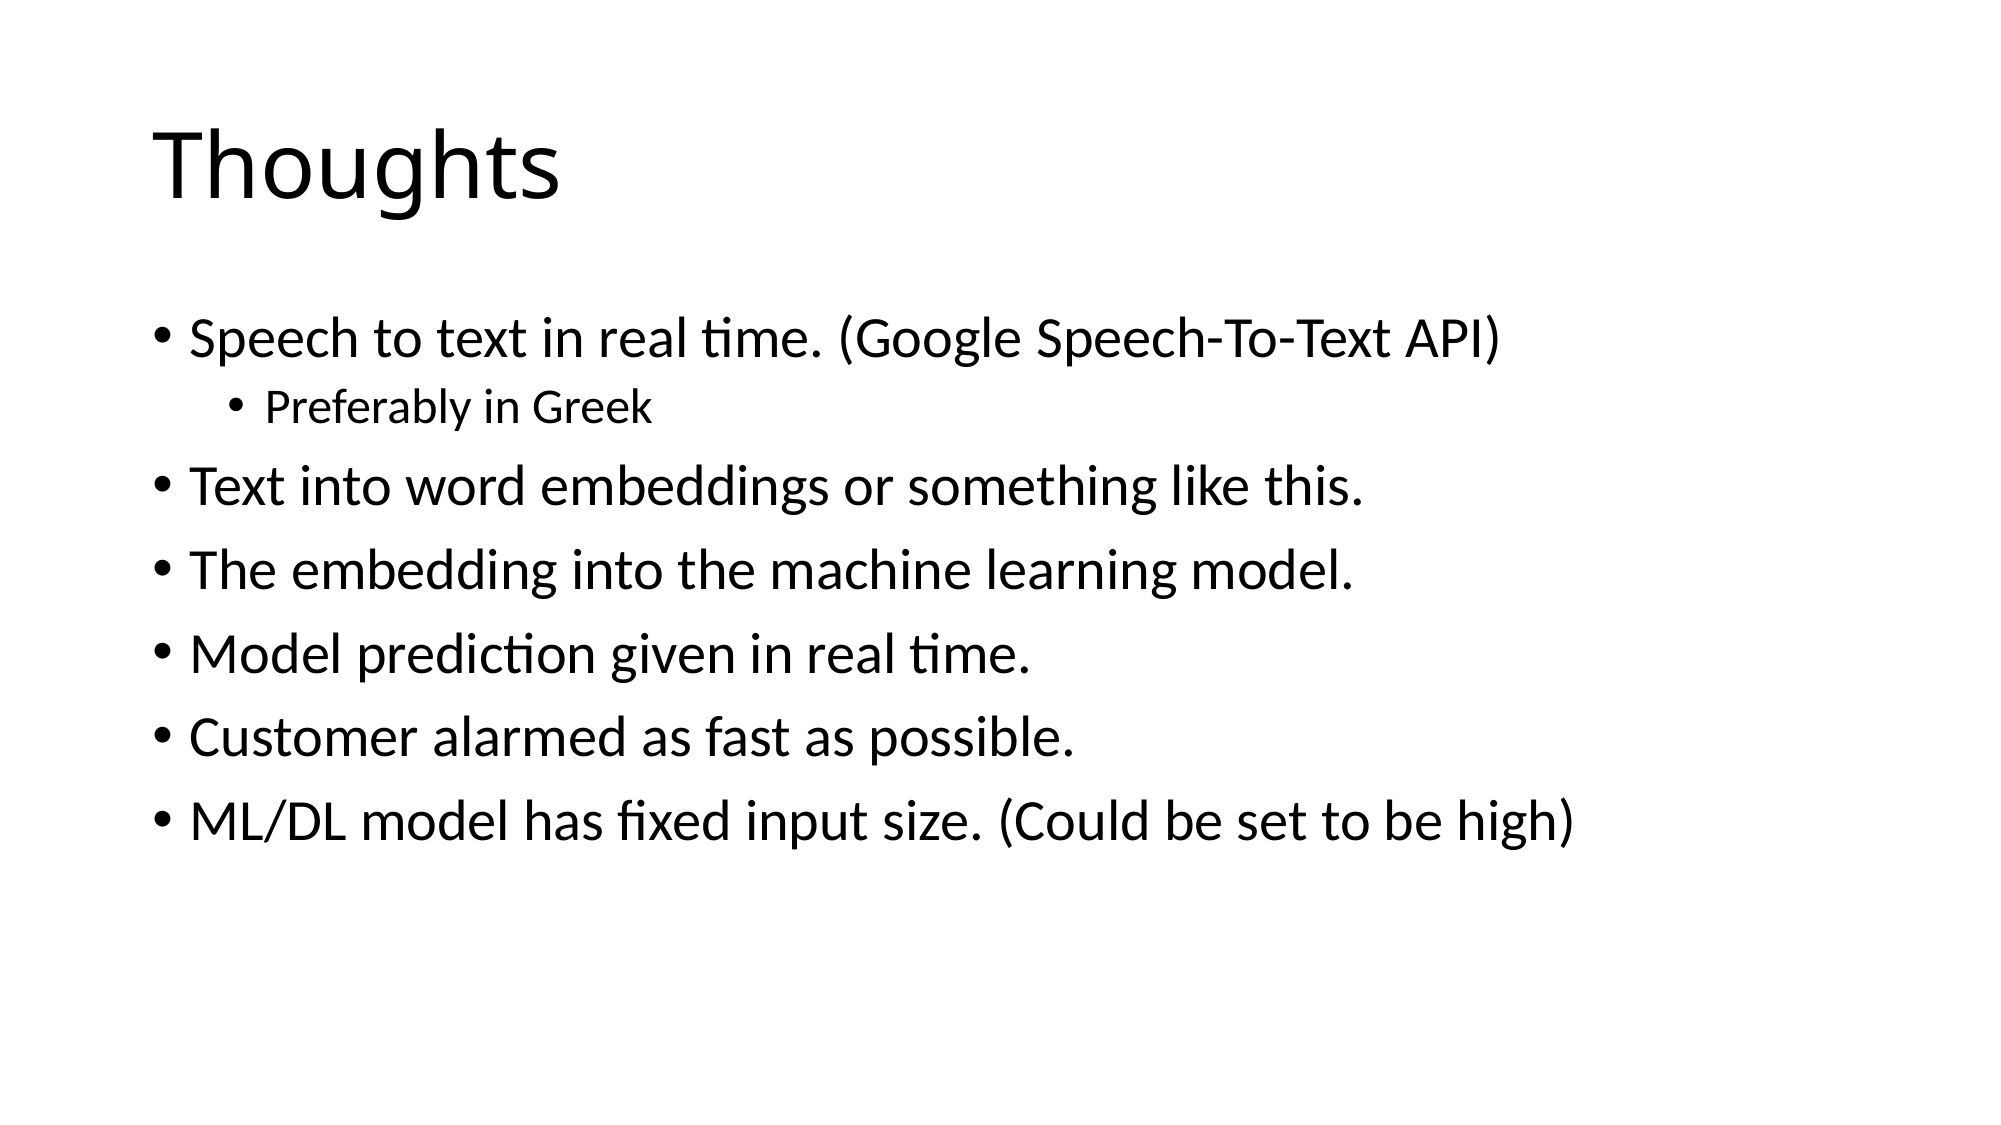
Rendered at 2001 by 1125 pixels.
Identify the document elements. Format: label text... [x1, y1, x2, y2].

list Speech to text in real time. (Google Speech-To-Text API) Preferably in Greek Text into word embeddings or something like this. The embedding into the machine learning model. Model prediction given in real time. Customer alarmed as fast as possible. ML/DL model has fixed input size. (Could be set to be high) [137, 299, 1863, 1014]
title Thoughts [137, 59, 1863, 278]
